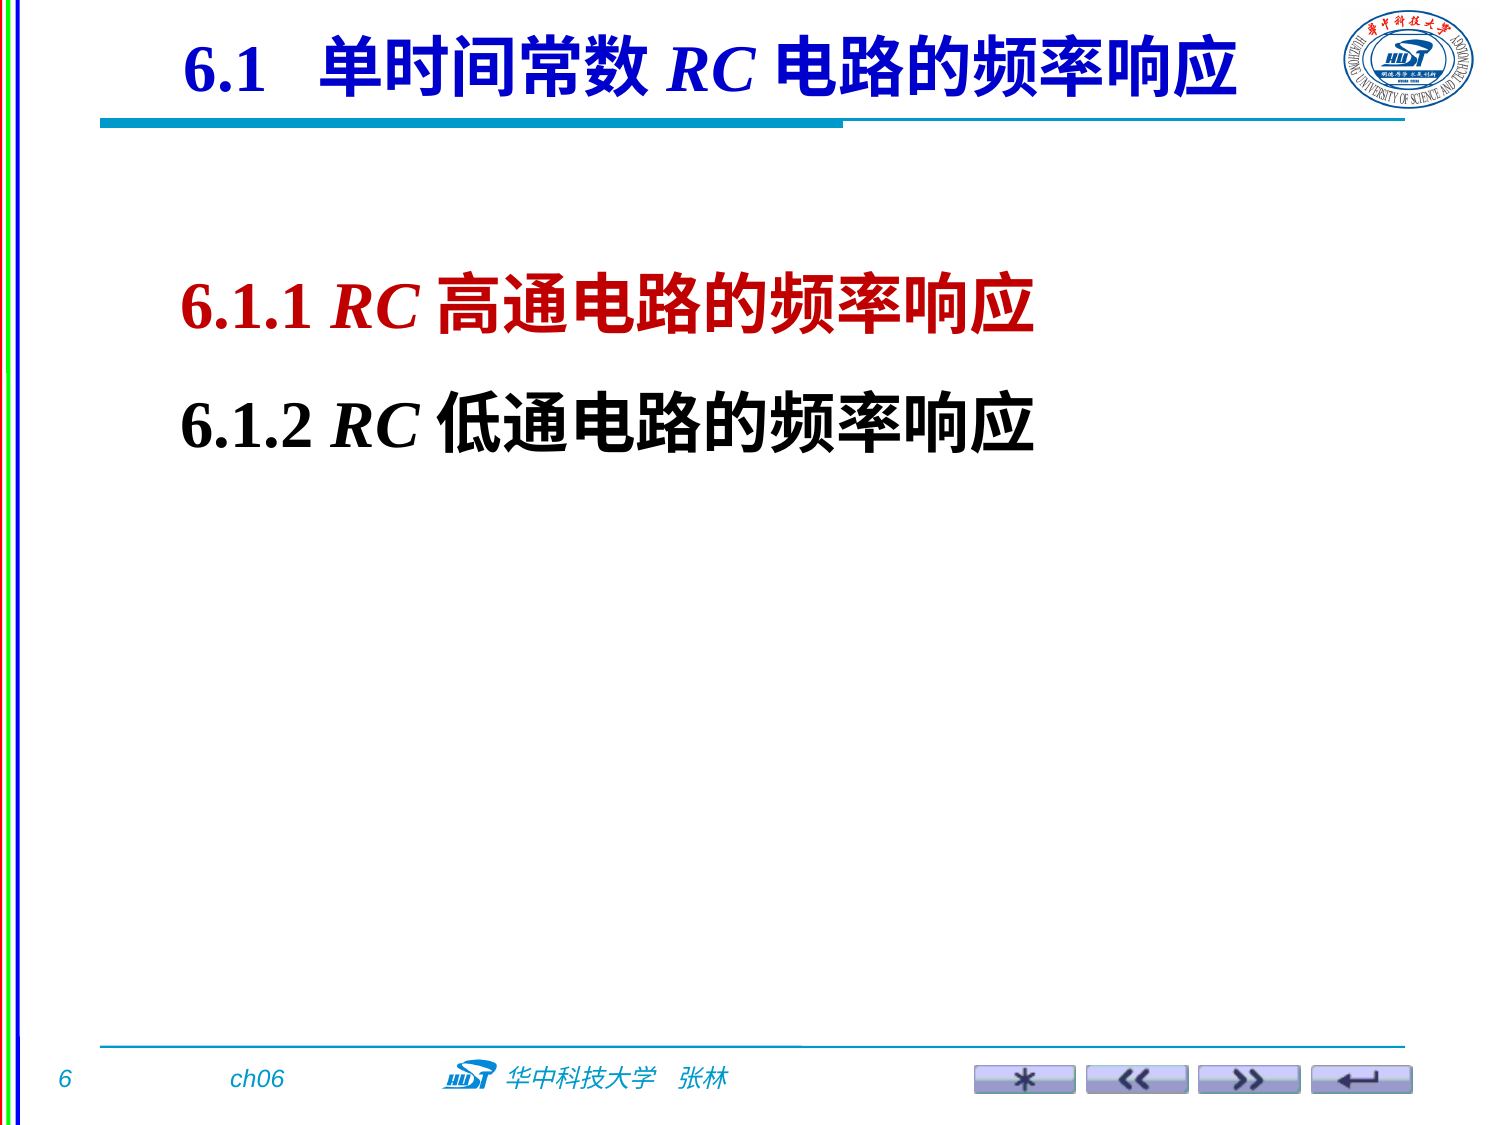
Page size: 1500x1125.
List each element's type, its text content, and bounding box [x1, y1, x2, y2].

text_box 6.1.1 RC高通电路的频率响应 6.1.2 RC低通电路的频率响应 [165, 214, 1382, 469]
picture [441, 1059, 497, 1089]
picture [974, 1065, 1076, 1094]
picture [1198, 1065, 1301, 1094]
picture [1340, 7, 1479, 111]
picture [1311, 1065, 1413, 1094]
text_box 6.1 单时间常数RC电路的频率响应 [76, 17, 1347, 113]
picture [1086, 1065, 1189, 1094]
